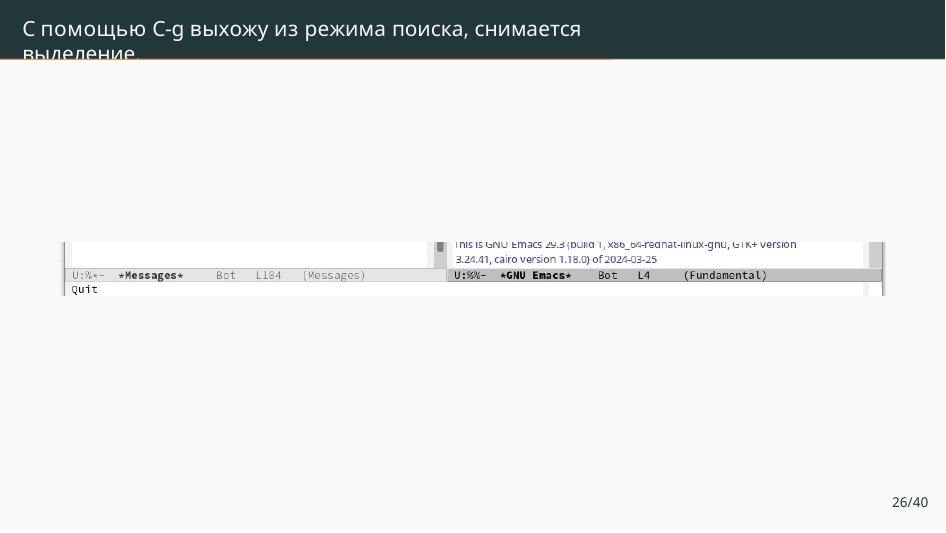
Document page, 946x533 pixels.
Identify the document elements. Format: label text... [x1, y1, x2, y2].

text_box [0, 0, 945, 58]
slide_number 26/40 [885, 490, 937, 533]
text_box С помощью С-g выхожу из режима поиска, снимается выделение. [20, 13, 670, 57]
picture [58, 242, 886, 296]
